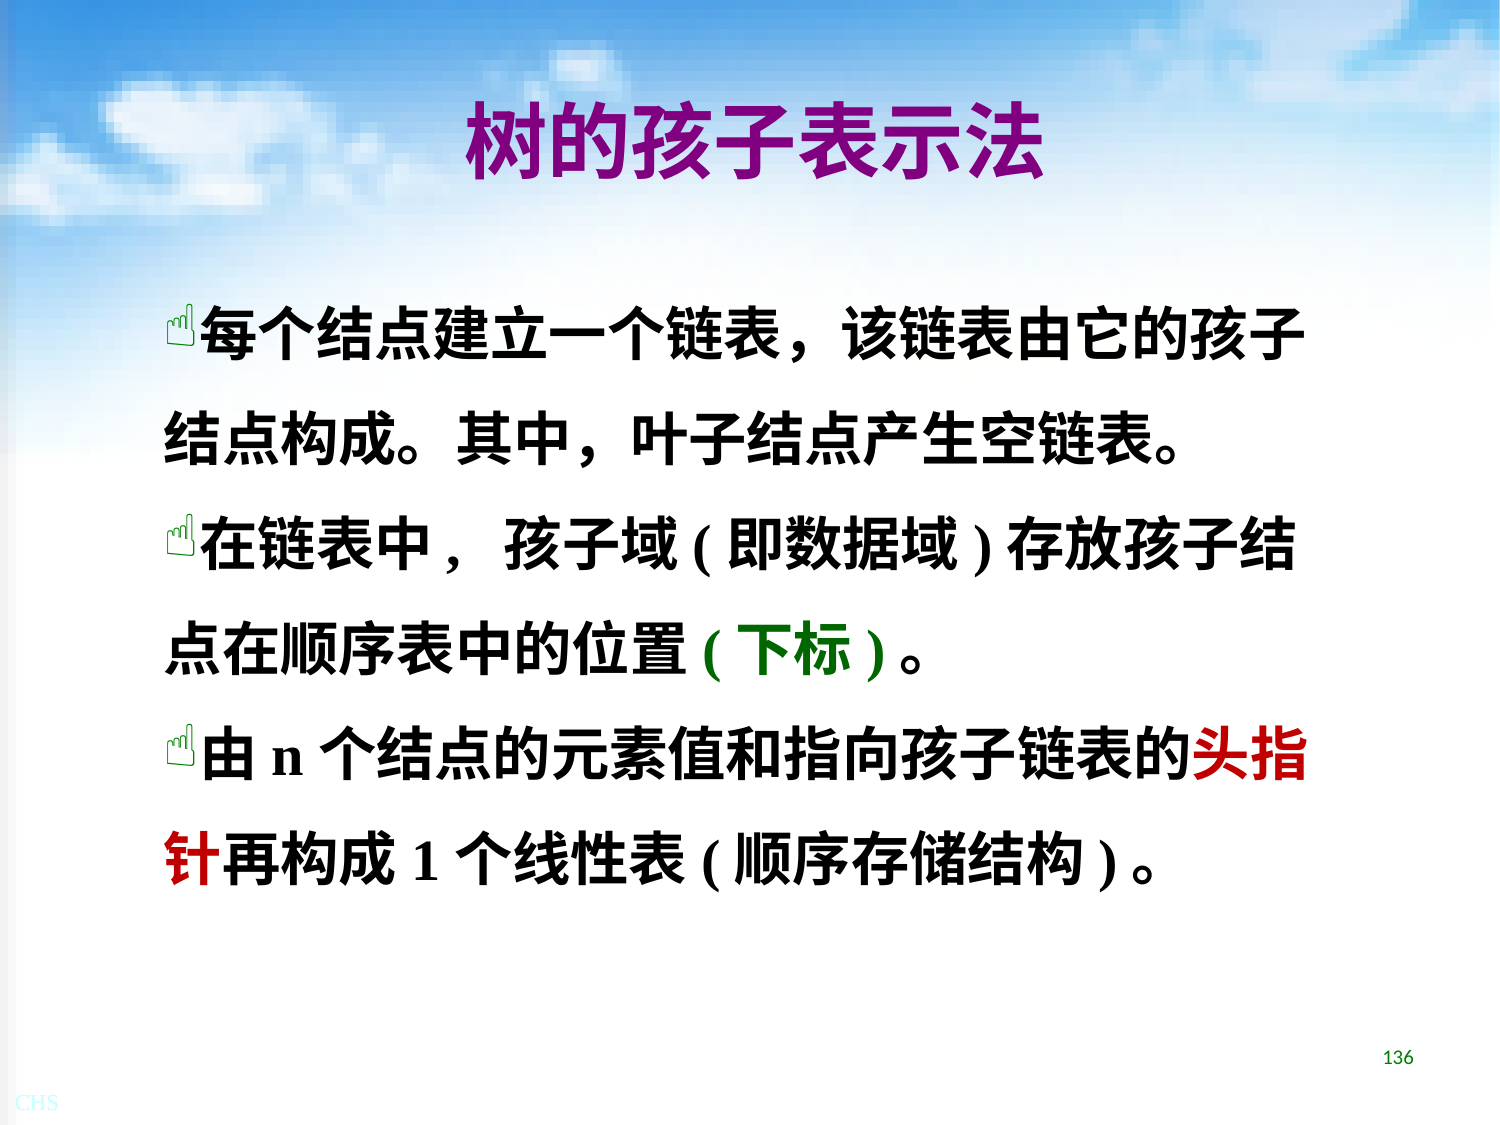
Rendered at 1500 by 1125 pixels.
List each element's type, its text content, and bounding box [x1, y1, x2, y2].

picture [0, 0, 1500, 1125]
slide_number 136 [1366, 1041, 1430, 1071]
list 每个结点建立一个链表，该链表由它的孩子结点构成。其中，叶子结点产生空链表。 在链表中, 孩子域(即数据域)存放孩子结点在顺序表中的位置(下标)。 由n个结点的元素值和指向孩子链表的头指针再构成1个线性表(顺序存储结构)。 [163, 262, 1348, 1006]
title 树的孩子表示法 [163, 44, 1348, 233]
